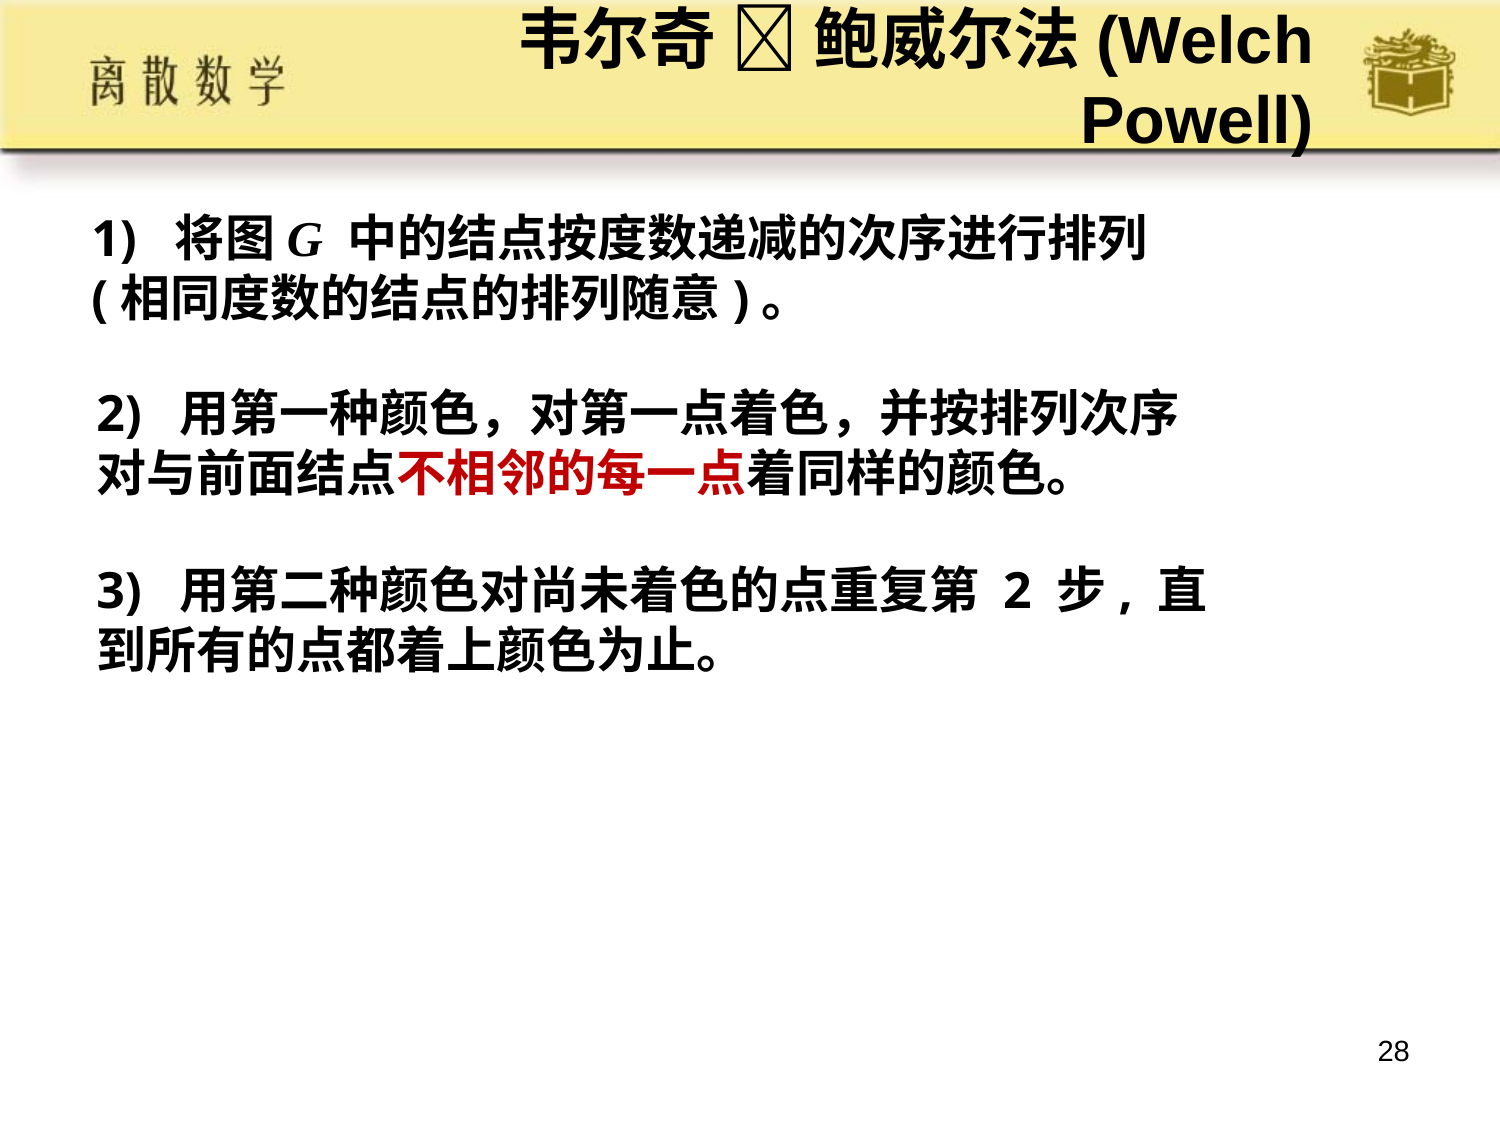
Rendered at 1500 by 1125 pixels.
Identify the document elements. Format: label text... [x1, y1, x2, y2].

text_box 3) 用第二种颜色对尚未着色的点重复第 2 步, 直到所有的点都着上颜色为止。 [81, 550, 1243, 686]
text_box 1) 将图G 中的结点按度数递减的次序进行排列(相同度数的结点的排列随意)。 [76, 198, 1223, 334]
slide_number 28 [1074, 1024, 1425, 1103]
picture [0, 0, 1500, 1125]
title 韦尔奇  鲍威尔法(Welch Powell) [324, 42, 1329, 112]
text_box 2) 用第一种颜色，对第一点着色，并按排列次序对与前面结点不相邻的每一点着同样的颜色。 [81, 374, 1223, 510]
